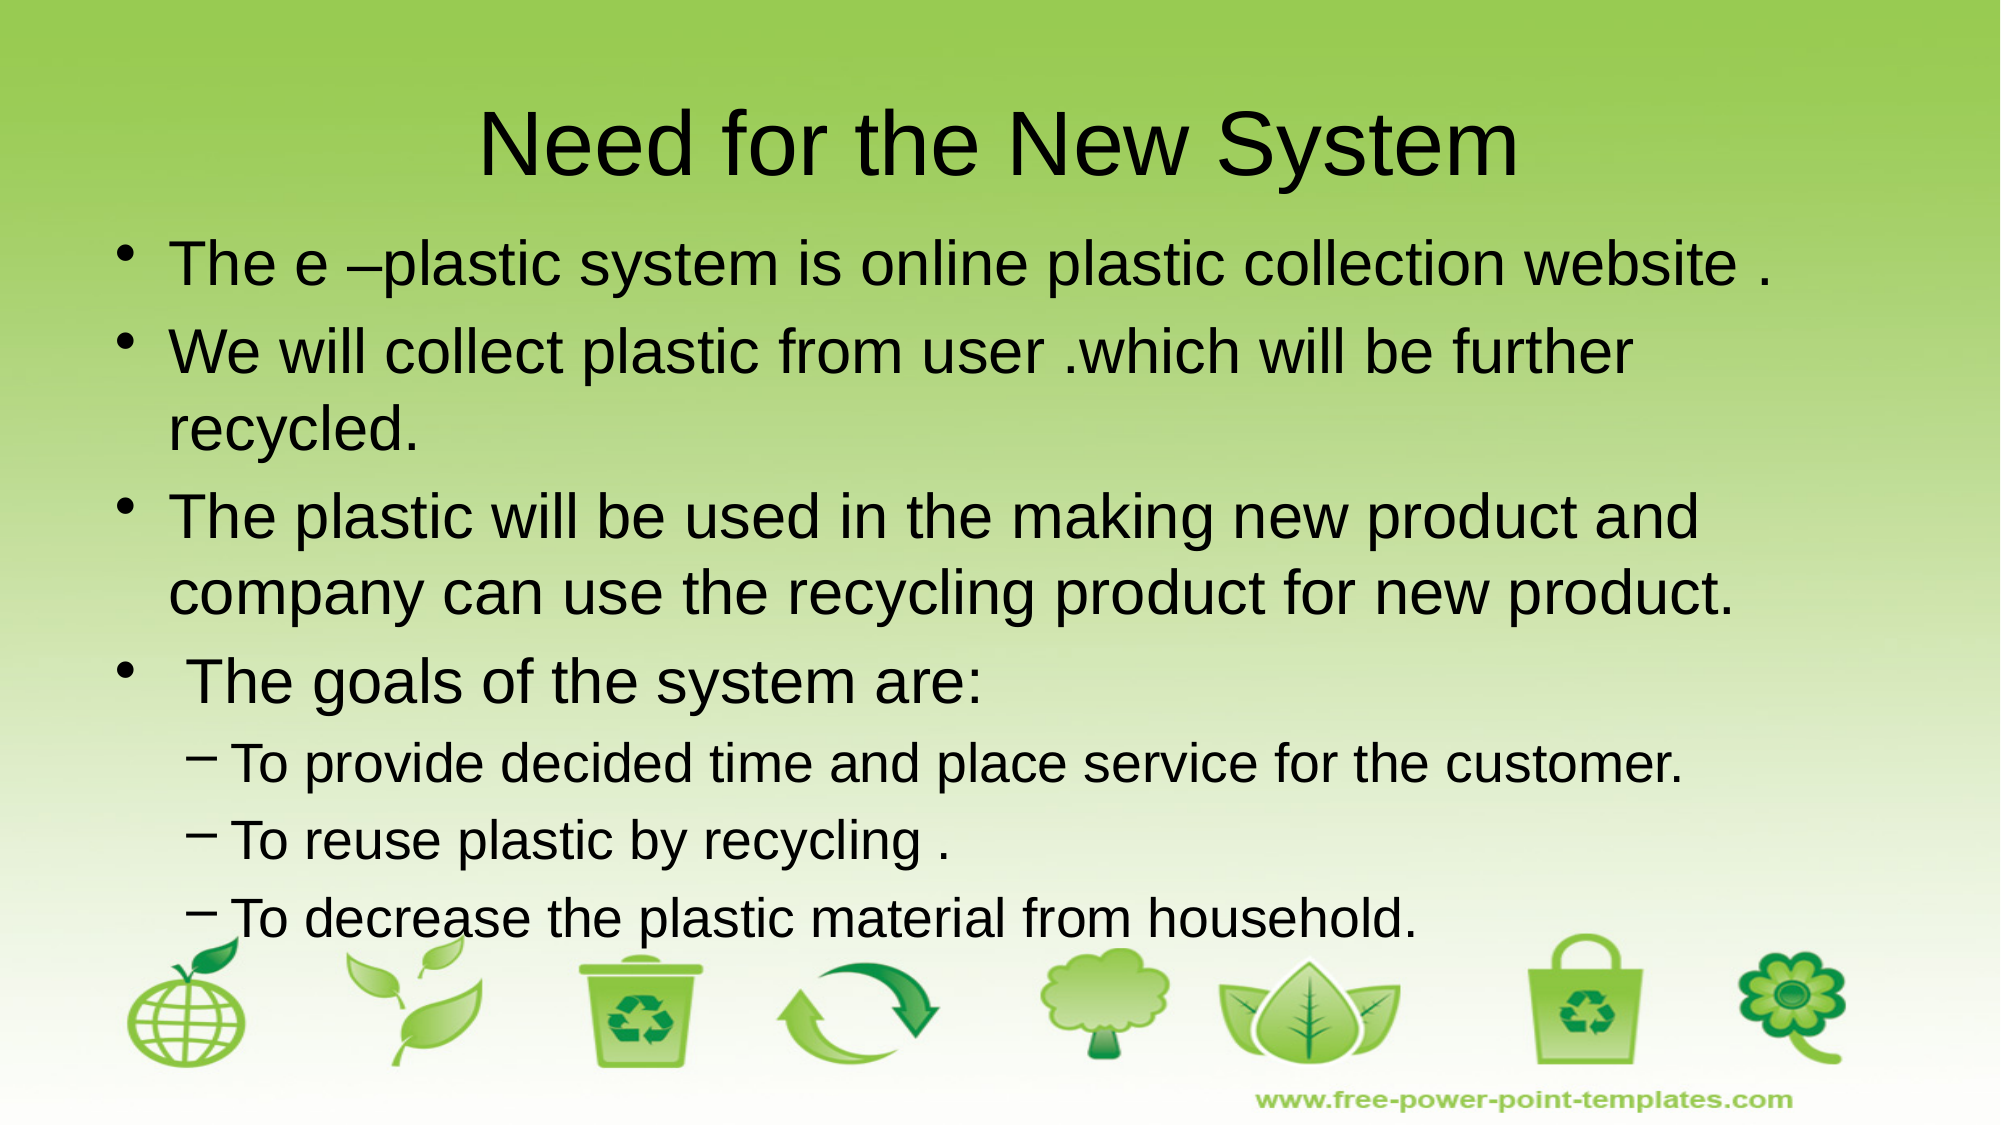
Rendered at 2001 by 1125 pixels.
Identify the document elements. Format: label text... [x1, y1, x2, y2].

title Need for the New System [99, 45, 1900, 214]
list The e –plastic system is online plastic collection website . We will collect plastic from user .which will be further recycled. The plastic will be used in the making new product and company can use the recycling product for new product. The goals of the system are: To provide decided time and place service for the customer. To reuse plastic by recycling . To decrease the plastic material from household. [99, 214, 1900, 957]
picture [0, 0, 2001, 1125]
